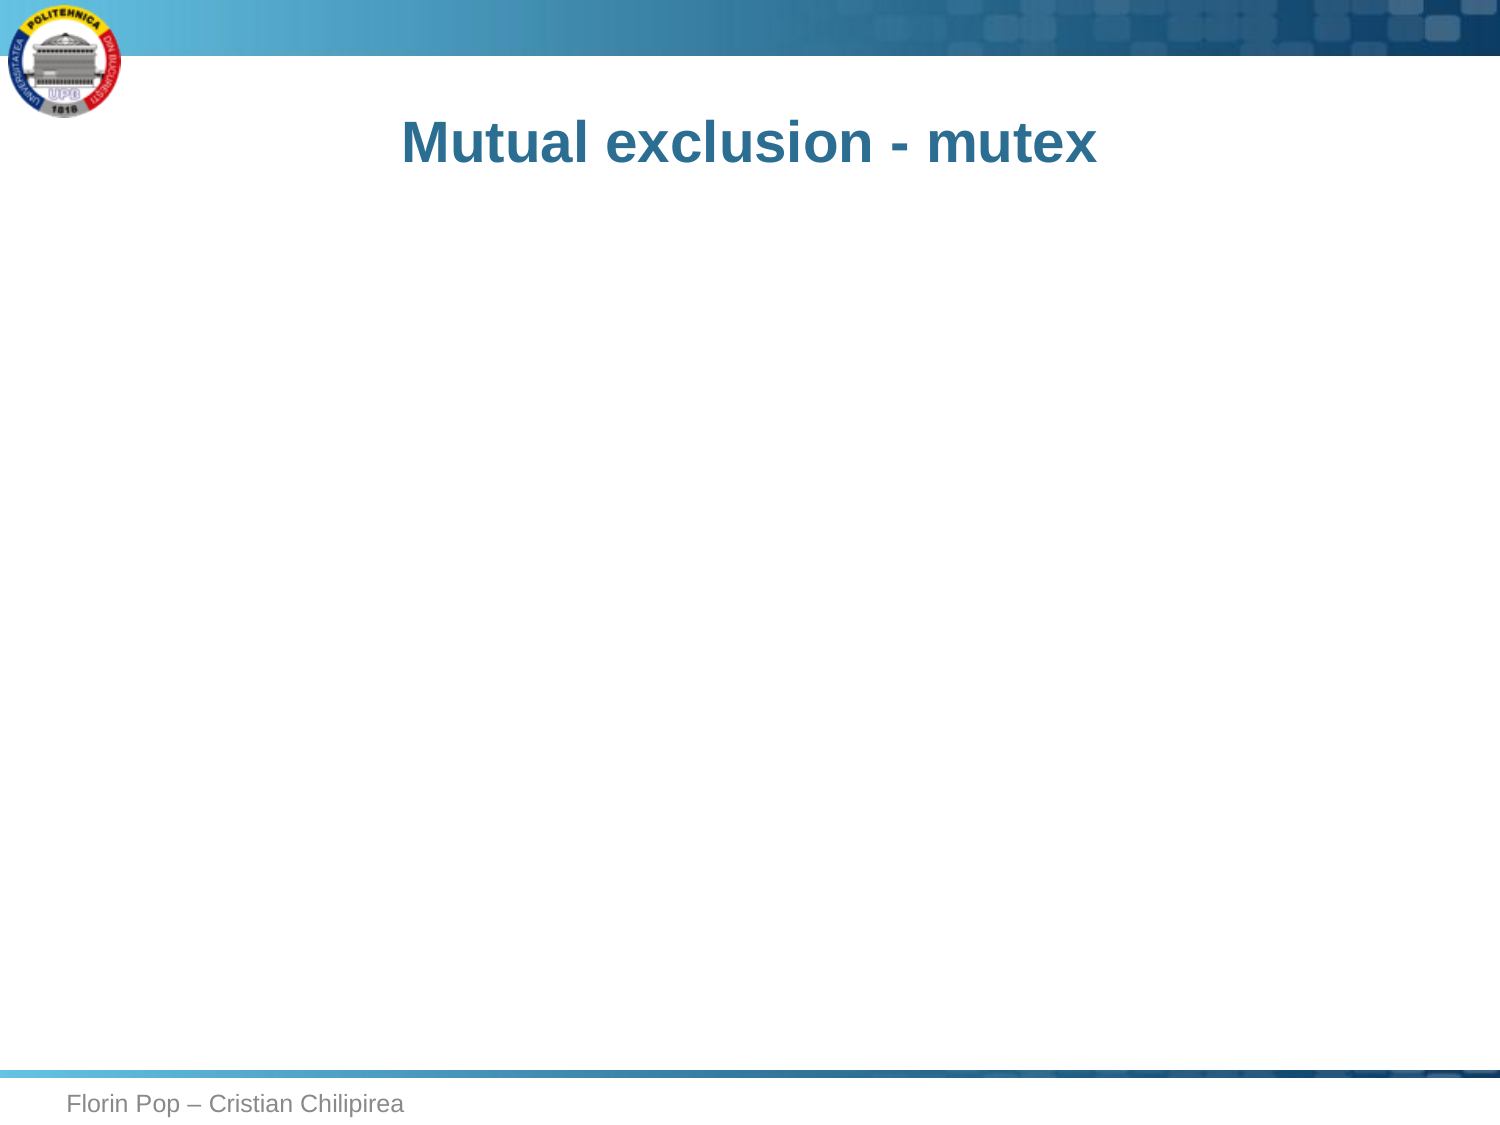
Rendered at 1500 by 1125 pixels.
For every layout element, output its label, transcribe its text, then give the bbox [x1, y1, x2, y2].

title Mutual exclusion - mutex [51, 102, 1449, 178]
picture [0, 1070, 1500, 1078]
picture [0, 0, 1500, 118]
footer Florin Pop – Cristian Chilipirea [51, 1083, 1157, 1125]
